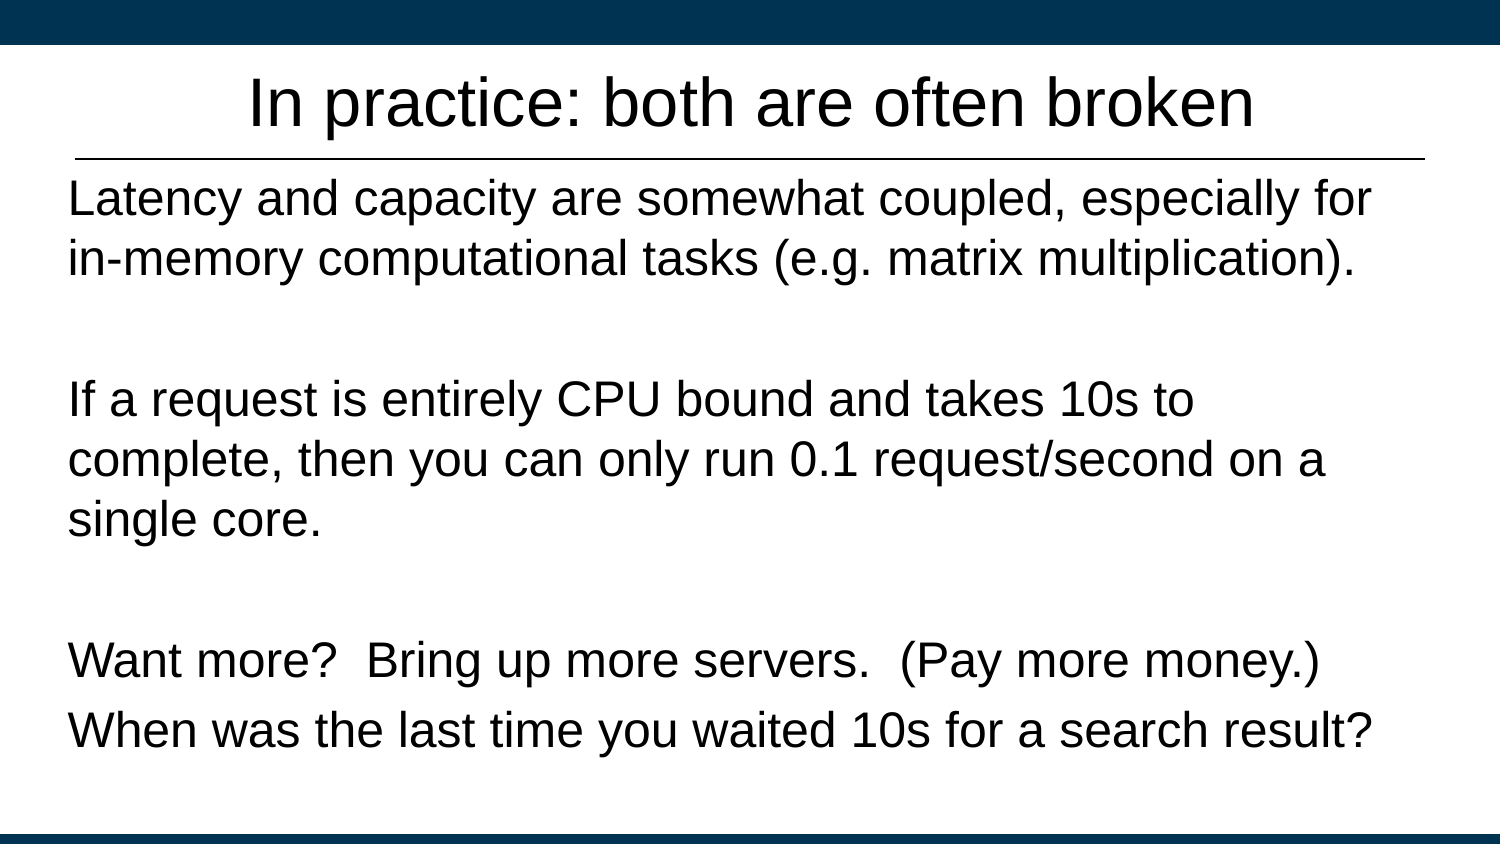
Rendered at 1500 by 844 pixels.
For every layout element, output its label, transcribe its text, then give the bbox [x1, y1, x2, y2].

title In practice: both are often broken [81, 46, 1423, 152]
list Latency and capacity are somewhat coupled, especially for in-memory computational tasks (e.g. matrix multiplication). If a request is entirely CPU bound and takes 10s to complete, then you can only run 0.1 request/second on a single core. Want more? Bring up more servers. (Pay more money.) When was the last time you waited 10s for a search result? [56, 160, 1437, 791]
